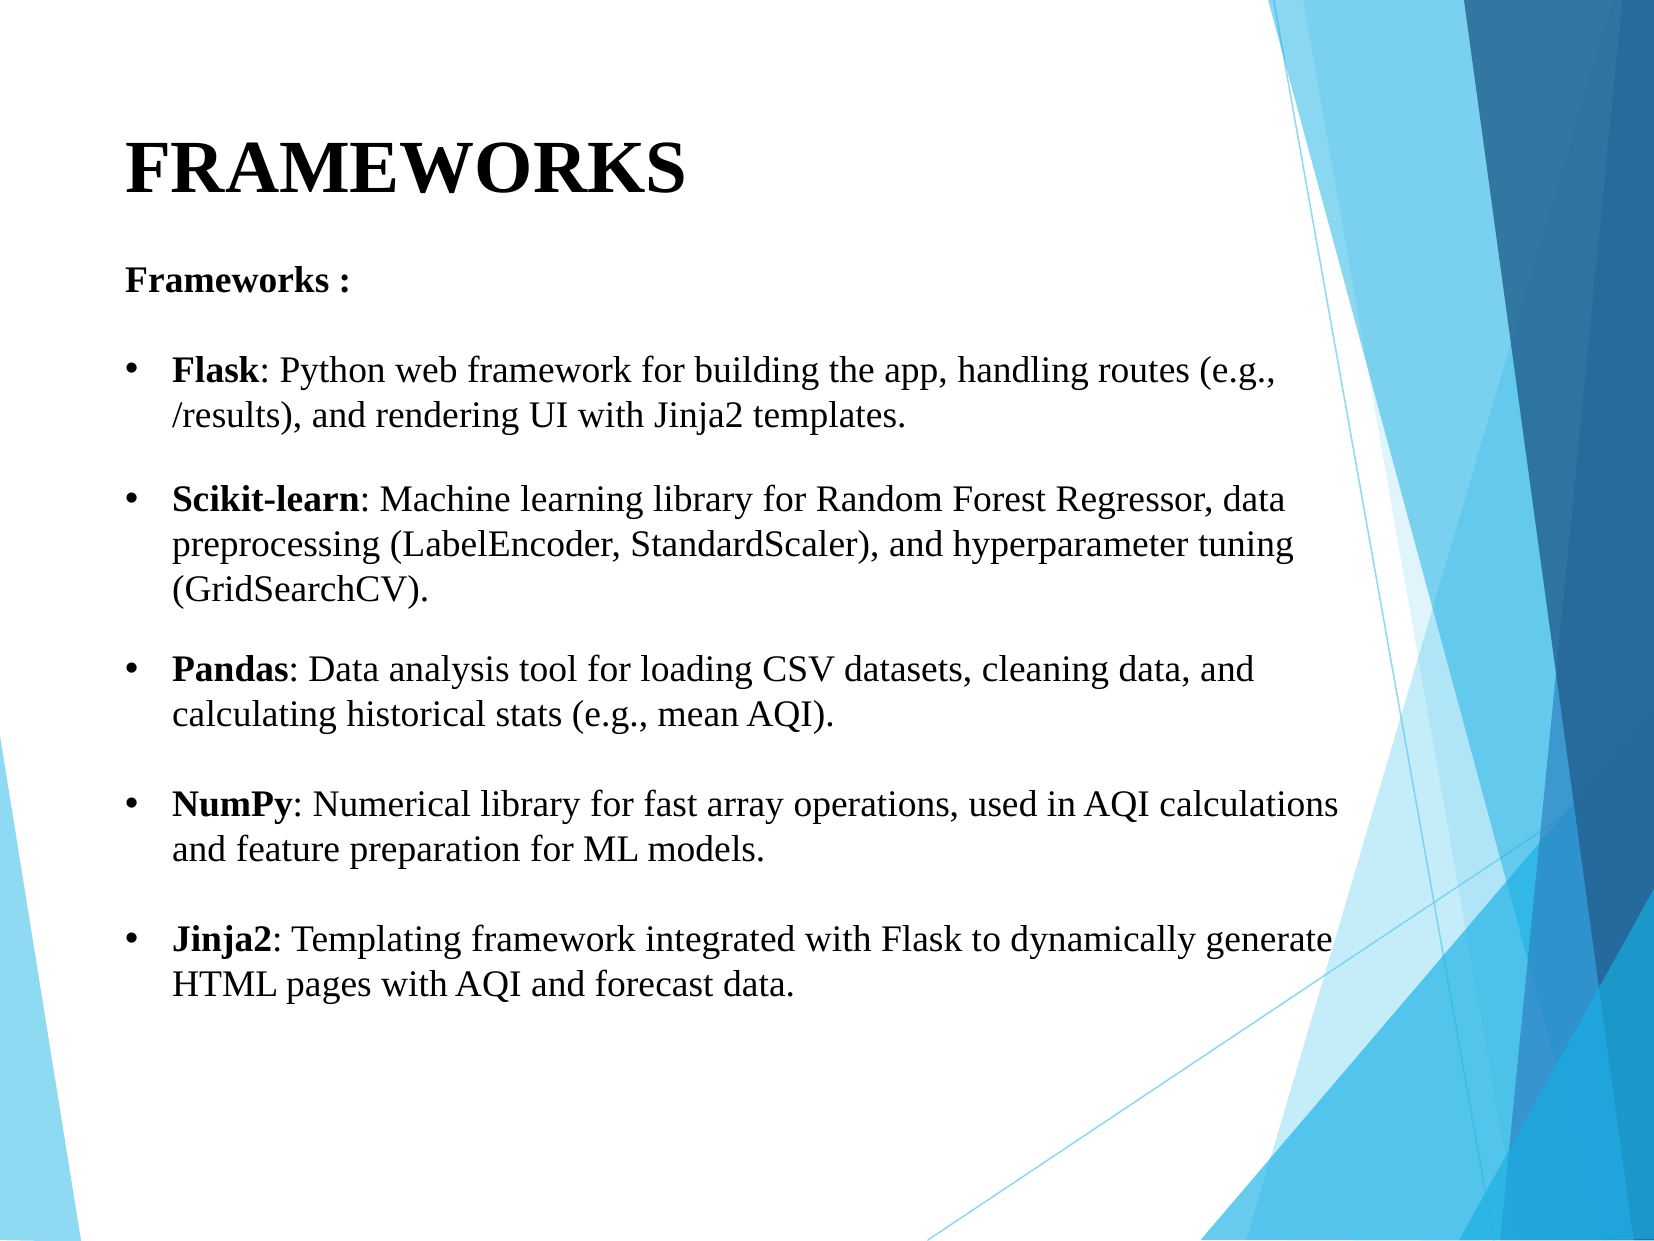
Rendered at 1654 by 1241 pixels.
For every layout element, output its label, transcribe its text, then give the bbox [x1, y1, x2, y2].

list Frameworks : Flask: Python web framework for building the app, handling routes (e.g., /results), and rendering UI with Jinja2 templates. Scikit-learn: Machine learning library for Random Forest Regressor, data preprocessing (LabelEncoder, StandardScaler), and hyperparameter tuning (GridSearchCV). Pandas: Data analysis tool for loading CSV datasets, cleaning data, and calculating historical stats (e.g., mean AQI). NumPy: Numerical library for fast array operations, used in AQI calculations and feature preparation for ML models. Jinja2: Templating framework integrated with Flask to dynamically generate HTML pages with AQI and forecast data. [110, 247, 1392, 1156]
title FRAMEWORKS [110, 110, 1258, 247]
